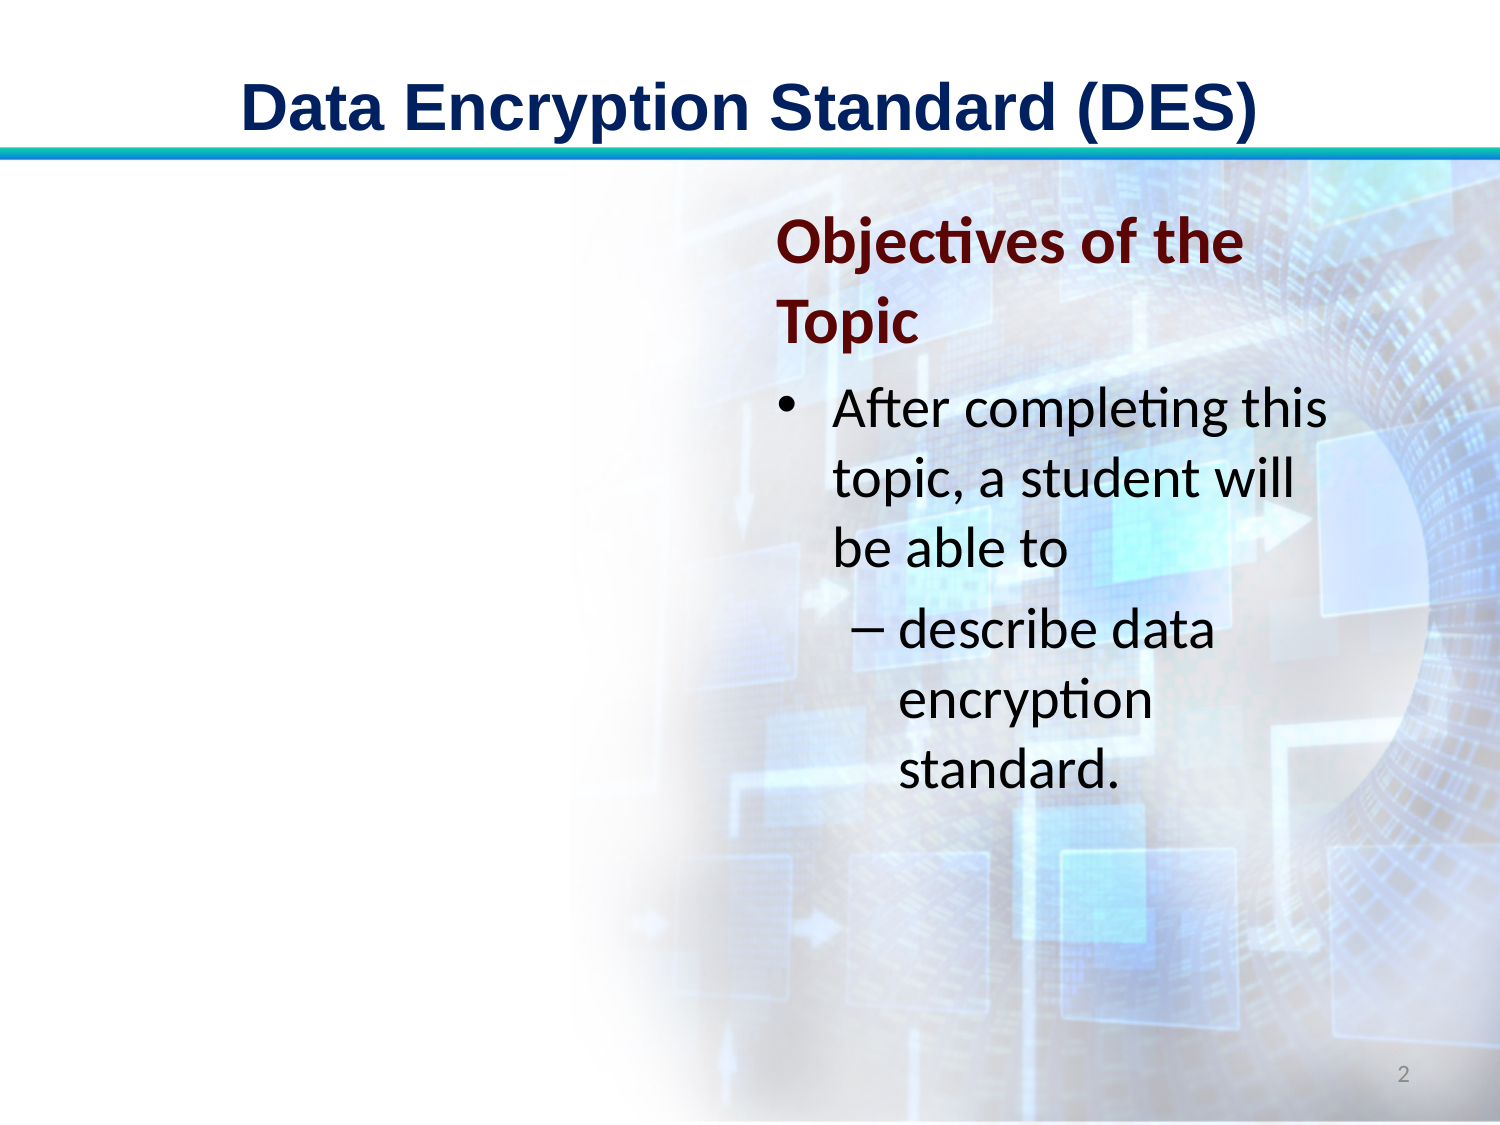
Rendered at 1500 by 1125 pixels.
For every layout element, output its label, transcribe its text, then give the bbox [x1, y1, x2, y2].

slide_number 2 [1074, 1042, 1425, 1103]
picture [0, 159, 1500, 1125]
list Objectives of the Topic After completing this topic, a student will be able to describe data encryption standard. [761, 189, 1383, 1007]
picture [0, 0, 1500, 154]
title Data Encryption Standard (DES) [75, 30, 1425, 178]
